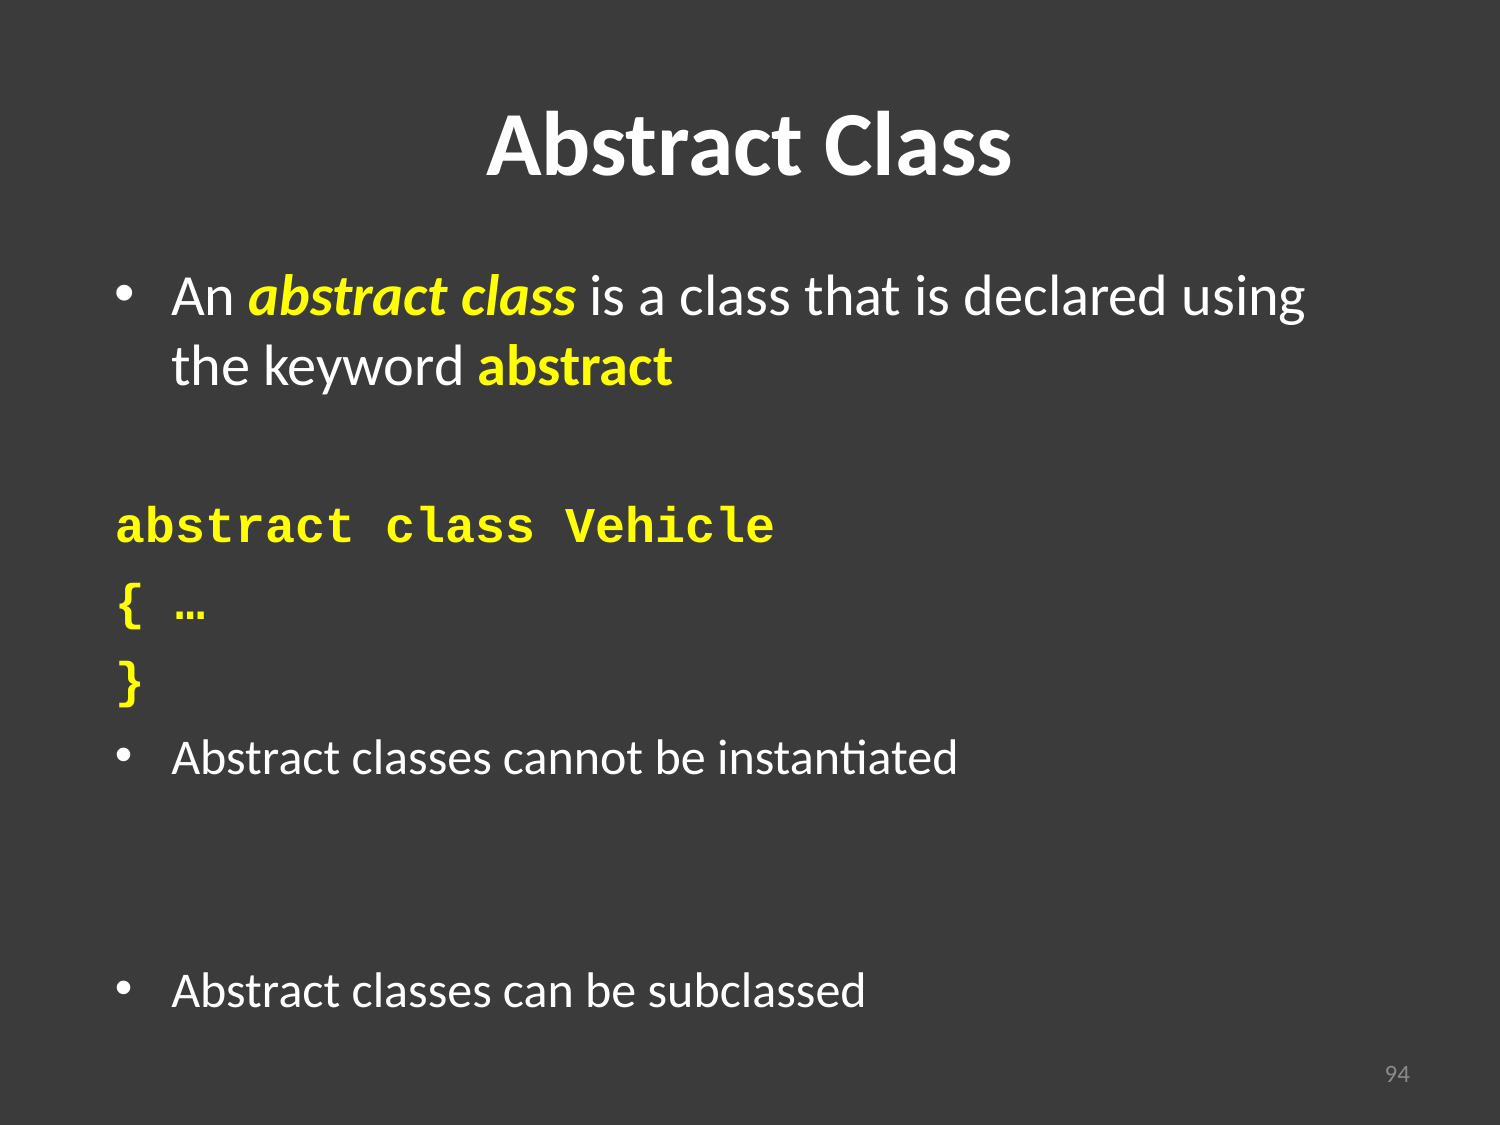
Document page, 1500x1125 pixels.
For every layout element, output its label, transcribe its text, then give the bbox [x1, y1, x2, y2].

title Abstract Class [75, 45, 1425, 233]
slide_number 94 [1074, 1042, 1425, 1103]
list An abstract class is a class that is declared using the keyword abstract abstract class Vehicle { … } Abstract classes cannot be instantiated Abstract classes can be subclassed [99, 249, 1375, 1043]
